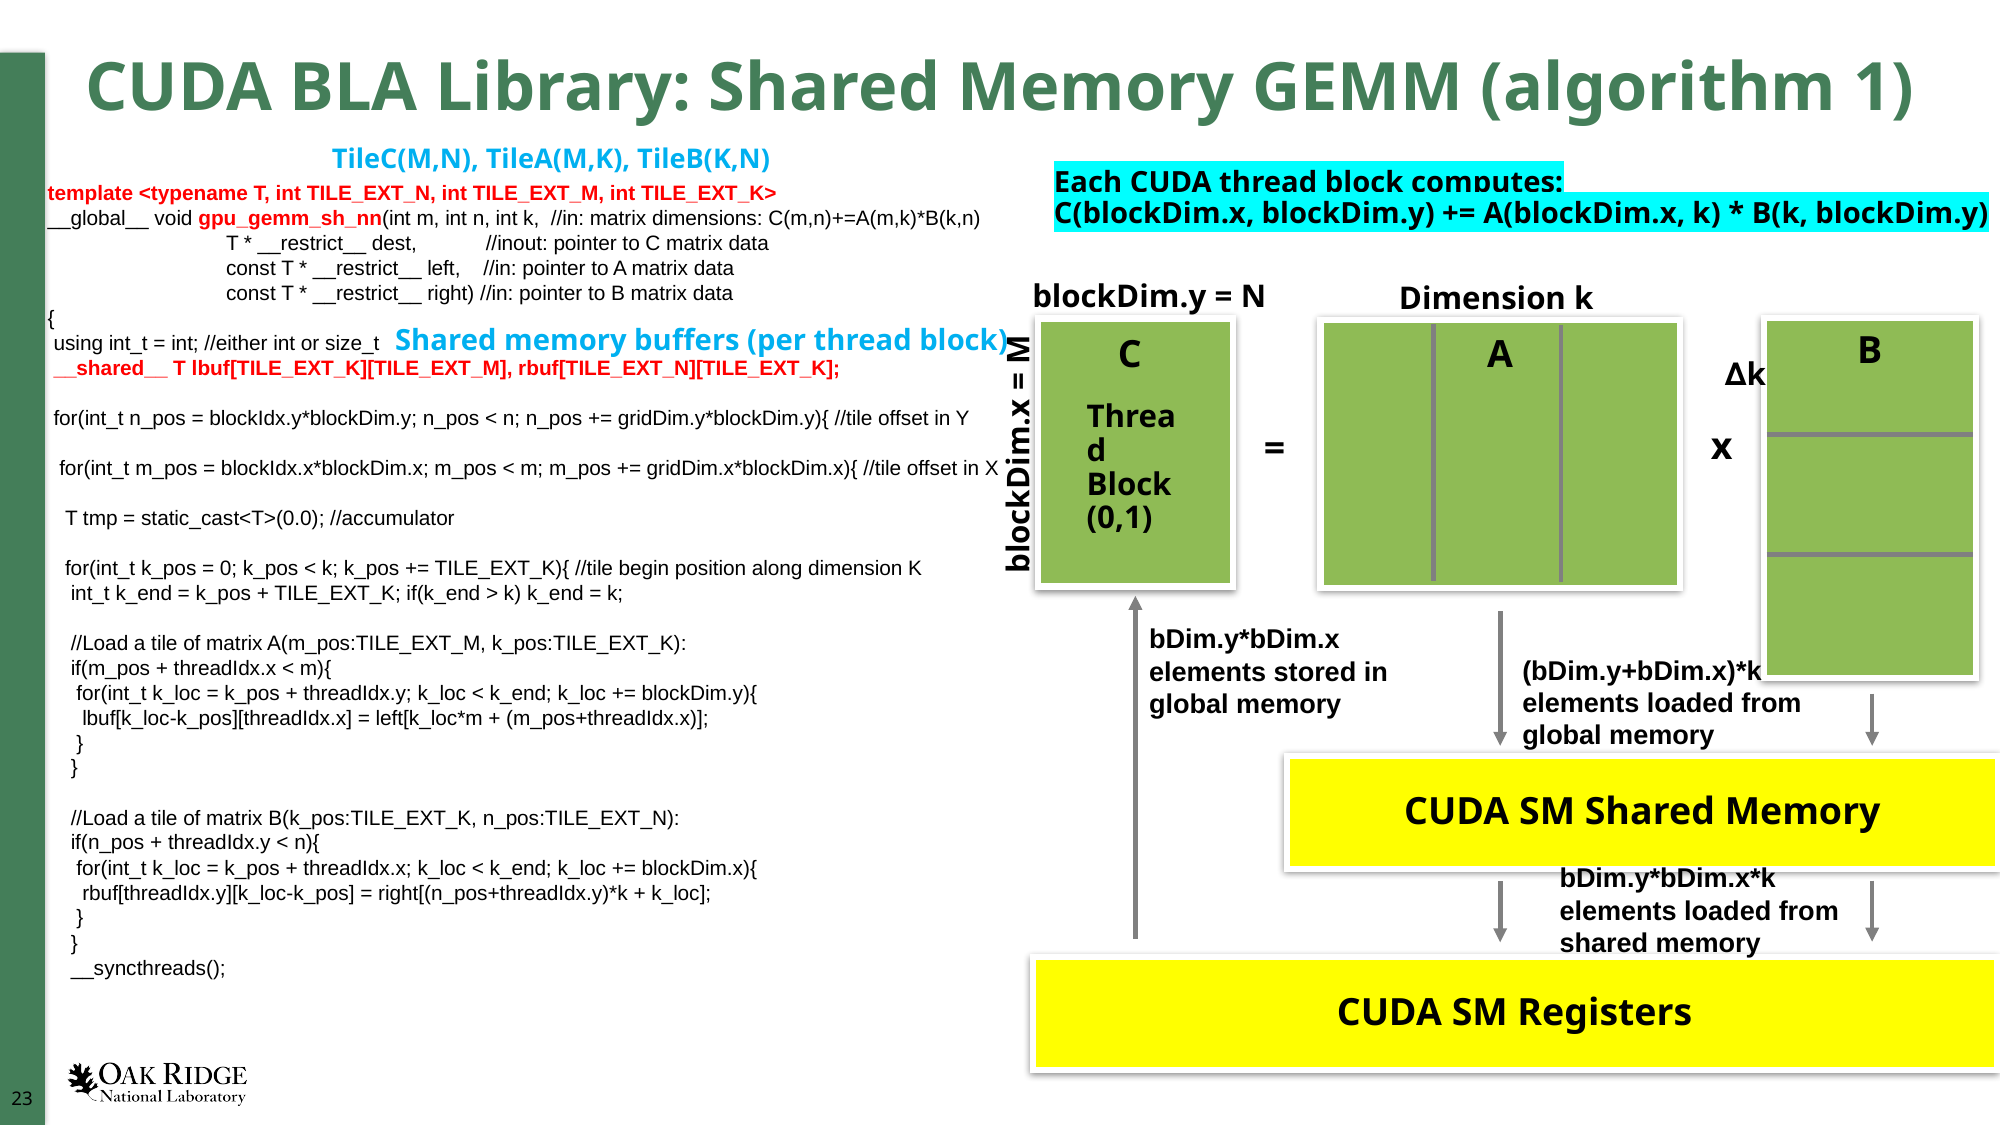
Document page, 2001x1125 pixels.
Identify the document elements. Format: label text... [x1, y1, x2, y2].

text_box A [1472, 327, 1528, 384]
picture [67, 1062, 247, 1106]
text_box blockDim.y = N [1033, 273, 1282, 322]
text_box bDim.y*bDim.x*k elements loaded from shared memory [1544, 853, 1854, 966]
text_box [1320, 320, 1680, 589]
text_box B [1842, 324, 1898, 380]
text_box ∆k [1710, 351, 1781, 400]
text_box Each CUDA thread block computes: C(blockDim.x, blockDim.y) += A(blockDim.x, k) * B(k, blockDim.y) [1039, 159, 2000, 238]
text_box [1763, 318, 1976, 678]
text_box CUDA SM Shared Memory [1286, 755, 1999, 869]
text_box Shared memory buffers (per thread block) [380, 318, 1024, 365]
text_box = [1249, 421, 1301, 477]
text_box Thread Block (0,1) [1071, 393, 1205, 543]
text_box template <typename T, int TILE_EXT_N, int TILE_EXT_M, int TILE_EXT_K> __global__ void gpu_gemm_sh_nn(int m, int n, int k, //in: matrix dimensions: C(m,n)+=A(m,k)*B(k,n) T * __restrict__ dest, //inout: pointer to C matrix data const T * __restrict__ left, //in: pointer to A matrix data const T * __restrict__ right) //in: pointer to B matrix data { using int_t = int; //either int or size_t __shared__ T lbuf[TILE_EXT_K][TILE_EXT_M], rbuf[TILE_EXT_N][TILE_EXT_K]; for(int_t n_pos = blockIdx.y*blockDim.y; n_pos < n; n_pos += gridDim.y*blockDim.y){ //tile offset in Y for(int_t m_pos = blockIdx.x*blockDim.x; m_pos < m; m_pos += gridDim.x*blockDim.x){ //tile offset in X T tmp = static_cast<T>(0.0); //accumulator for(int_t k_pos = 0; k_pos < k; k_pos += TILE_EXT_K){ //tile begin position along dimension K int_t k_end = k_pos + TILE_EXT_K; if(k_end > k) k_end = k; //Load a tile of matrix A(m_pos:TILE_EXT_M, k_pos:TILE_EXT_K): if(m_pos + threadIdx.x < m){ for(int_t k_loc = k_pos + threadIdx.y; k_loc < k_end; k_loc += blockDim.y){ lbuf[k_loc-k_pos][threadIdx.x] = left[k_loc*m + (m_pos+threadIdx.x)]; } } //Load a tile of matrix B(k_pos:TILE_EXT_K, n_pos:TILE_EXT_N): if(n_pos + threadIdx.y < n){ for(int_t k_loc = k_pos + threadIdx.x; k_loc < k_end; k_loc += blockDim.x){ rbuf[threadIdx.y][k_loc-k_pos] = right[(n_pos+threadIdx.y)*k + k_loc]; } } __syncthreads(); [33, 172, 1033, 987]
text_box C [1103, 327, 1157, 384]
text_box x [1696, 419, 1748, 475]
text_box Dimension k [1384, 275, 1609, 325]
text_box (bDim.y+bDim.x)*k elements loaded from global memory [1507, 645, 1817, 758]
text_box blockDim.x = M [1033, 322, 1044, 589]
title CUDA BLA Library: Shared Memory GEMM (algorithm 1) [70, 44, 1946, 134]
text_box [1044, 322, 1233, 587]
text_box TileC(M,N), TileA(M,K), TileB(K,N) [317, 137, 785, 182]
text_box CUDA SM Registers [1032, 957, 1998, 1071]
text_box bDim.y*bDim.x elements stored in global memory [1136, 614, 1403, 727]
